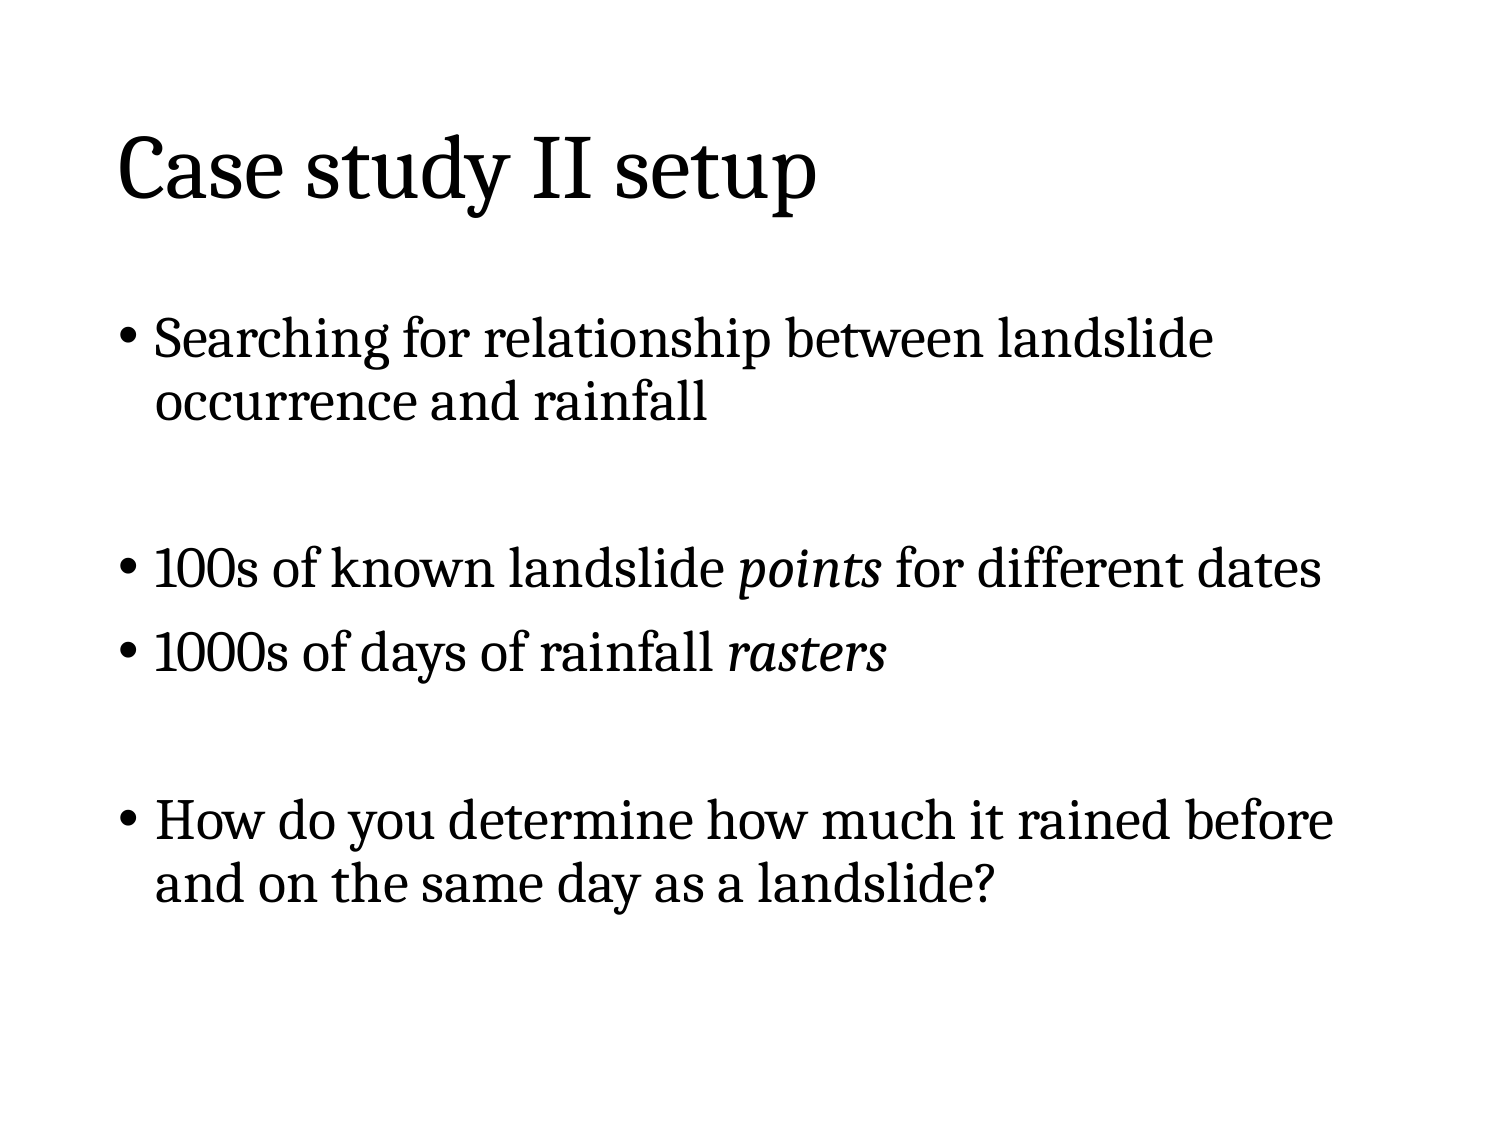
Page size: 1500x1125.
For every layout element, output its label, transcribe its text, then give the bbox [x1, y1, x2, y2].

title Case study II setup [103, 59, 1397, 278]
list Searching for relationship between landslide occurrence and rainfall 100s of known landslide points for different dates 1000s of days of rainfall rasters How do you determine how much it rained before and on the same day as a landslide? [103, 299, 1397, 1014]
